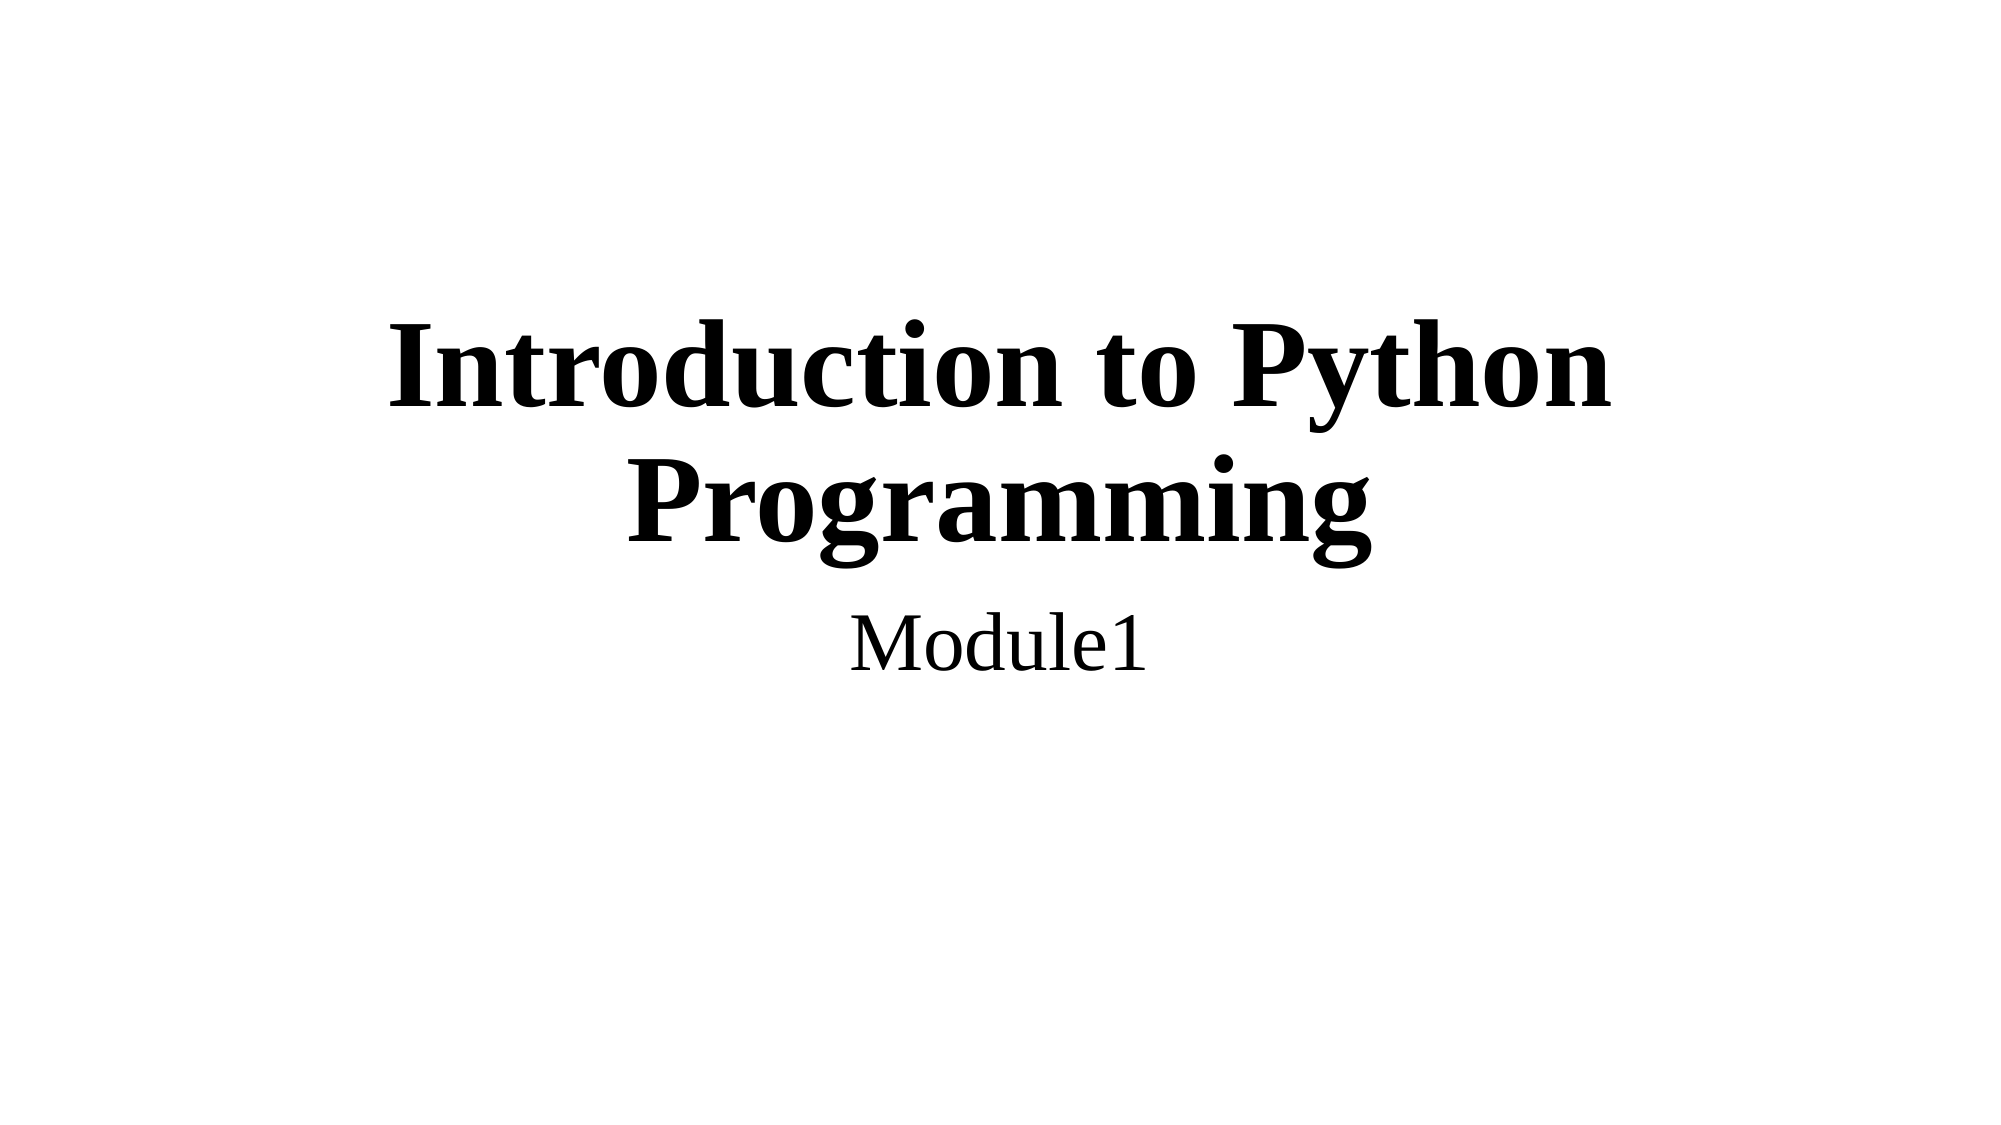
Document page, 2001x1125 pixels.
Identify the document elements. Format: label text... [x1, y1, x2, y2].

subtitle Module1 [249, 590, 1750, 863]
title Introduction to Python Programming [249, 184, 1750, 576]
